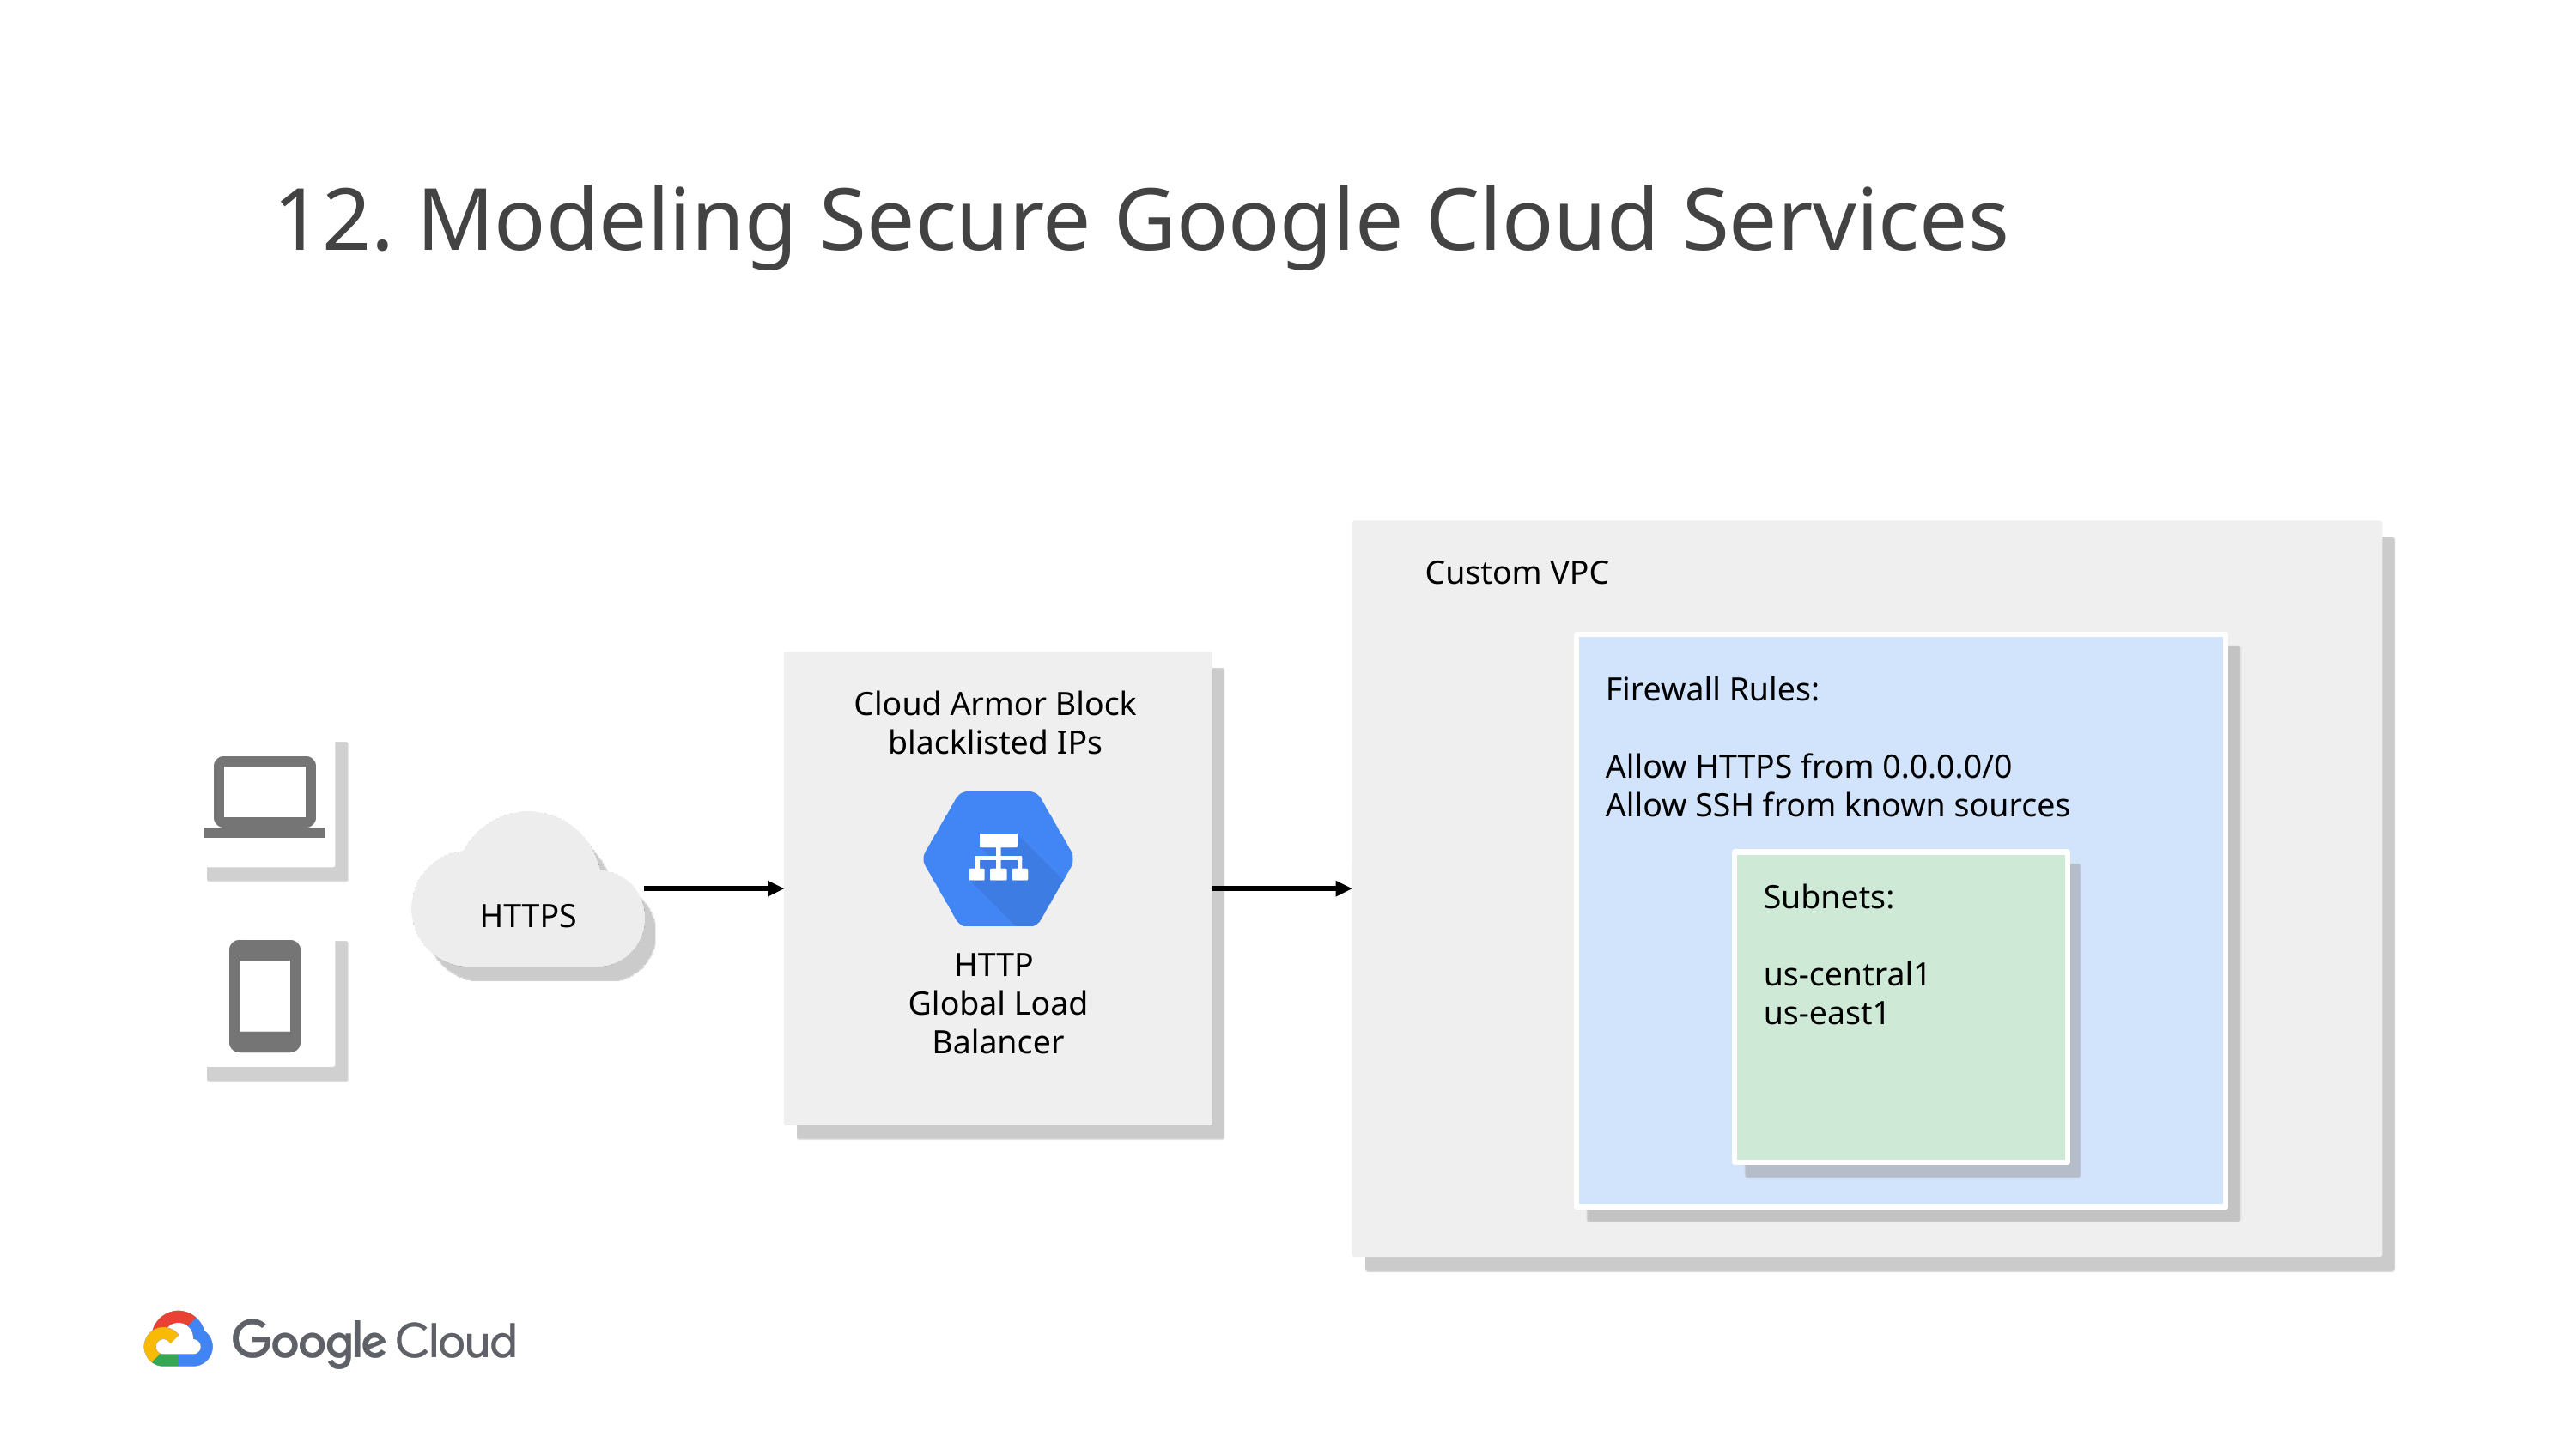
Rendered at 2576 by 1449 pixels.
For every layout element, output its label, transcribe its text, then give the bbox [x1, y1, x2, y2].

picture [142, 1303, 516, 1375]
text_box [193, 520, 2383, 1258]
title 12. Modeling Secure Google Cloud Services [260, 151, 2319, 303]
